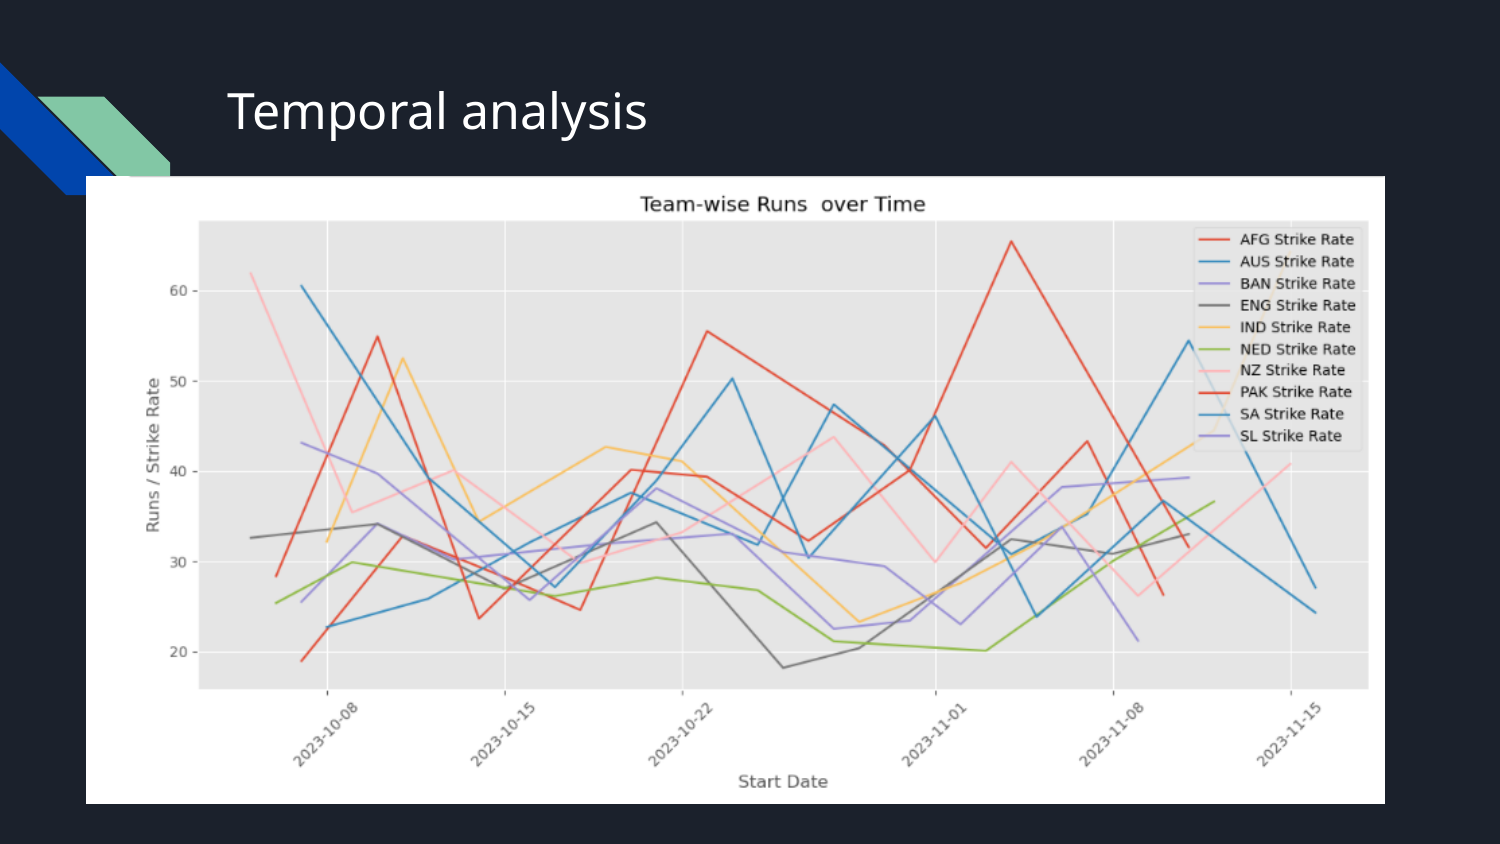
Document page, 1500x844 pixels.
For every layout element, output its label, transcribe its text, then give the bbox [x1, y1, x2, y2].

picture [86, 176, 1385, 804]
title Temporal analysis [212, 64, 1368, 174]
